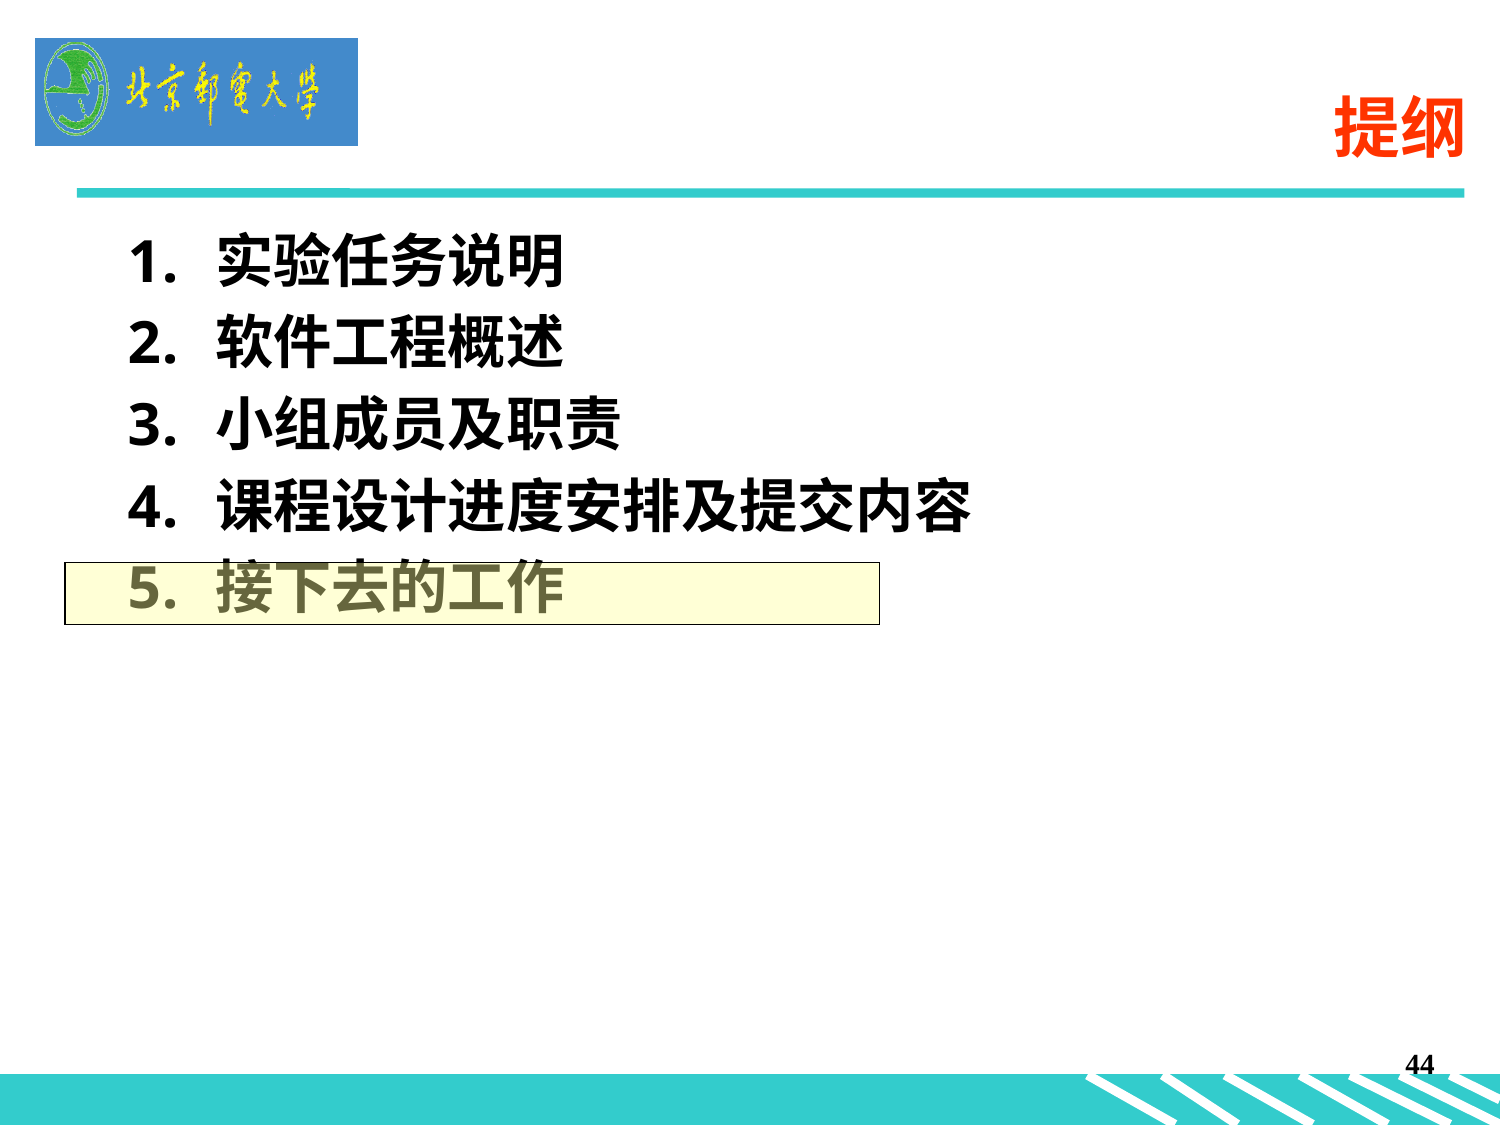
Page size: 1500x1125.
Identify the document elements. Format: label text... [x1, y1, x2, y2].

picture [34, 37, 358, 146]
list 实验任务说明 软件工程概述 小组成员及职责 课程设计进度安排及提交内容 接下去的工作 [112, 216, 1388, 974]
title 提纲 [207, 66, 1483, 185]
text_box [64, 562, 880, 625]
slide_number 44 [1137, 1037, 1451, 1113]
